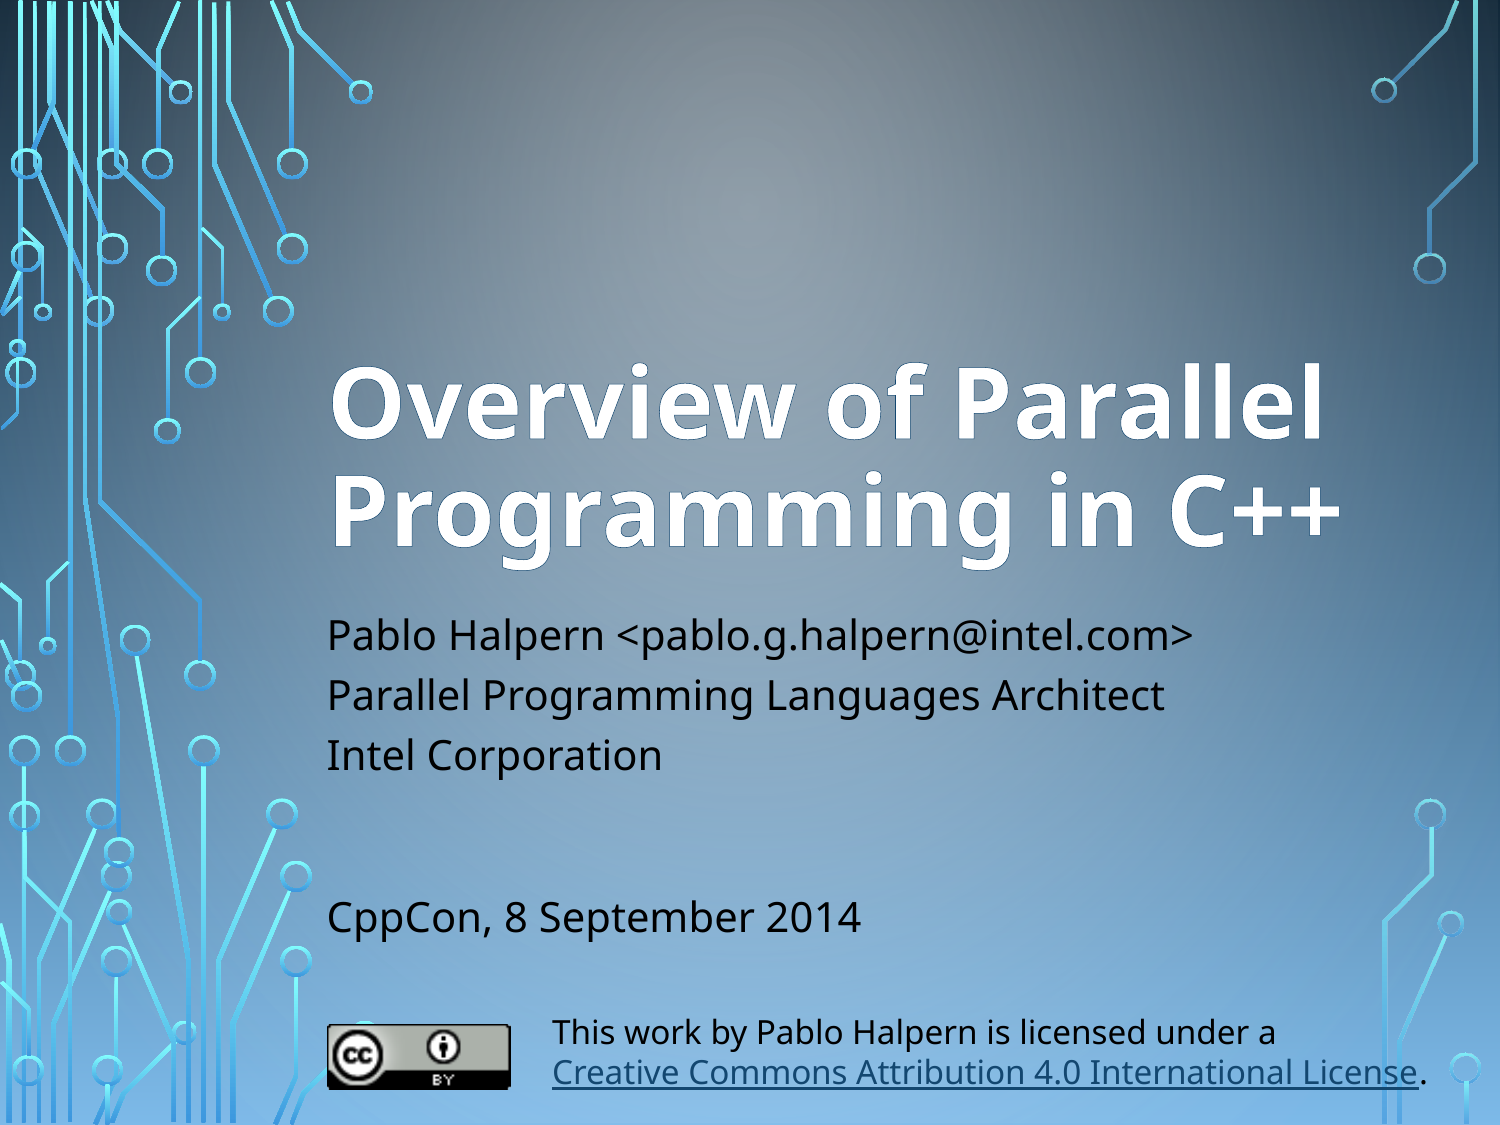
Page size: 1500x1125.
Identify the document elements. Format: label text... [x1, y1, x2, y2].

title Overview of Parallel Programming in C++ [311, 184, 1394, 576]
subtitle Pablo Halpern <pablo.g.halpern@intel.com> Parallel Programming Languages Architect Intel Corporation CppCon, 8 September 2014 [311, 590, 1394, 957]
text_box This work by Pablo Halpern is licensed under a Creative Commons Attribution 4.0 International License. [537, 1003, 1500, 1104]
picture [327, 1024, 512, 1090]
